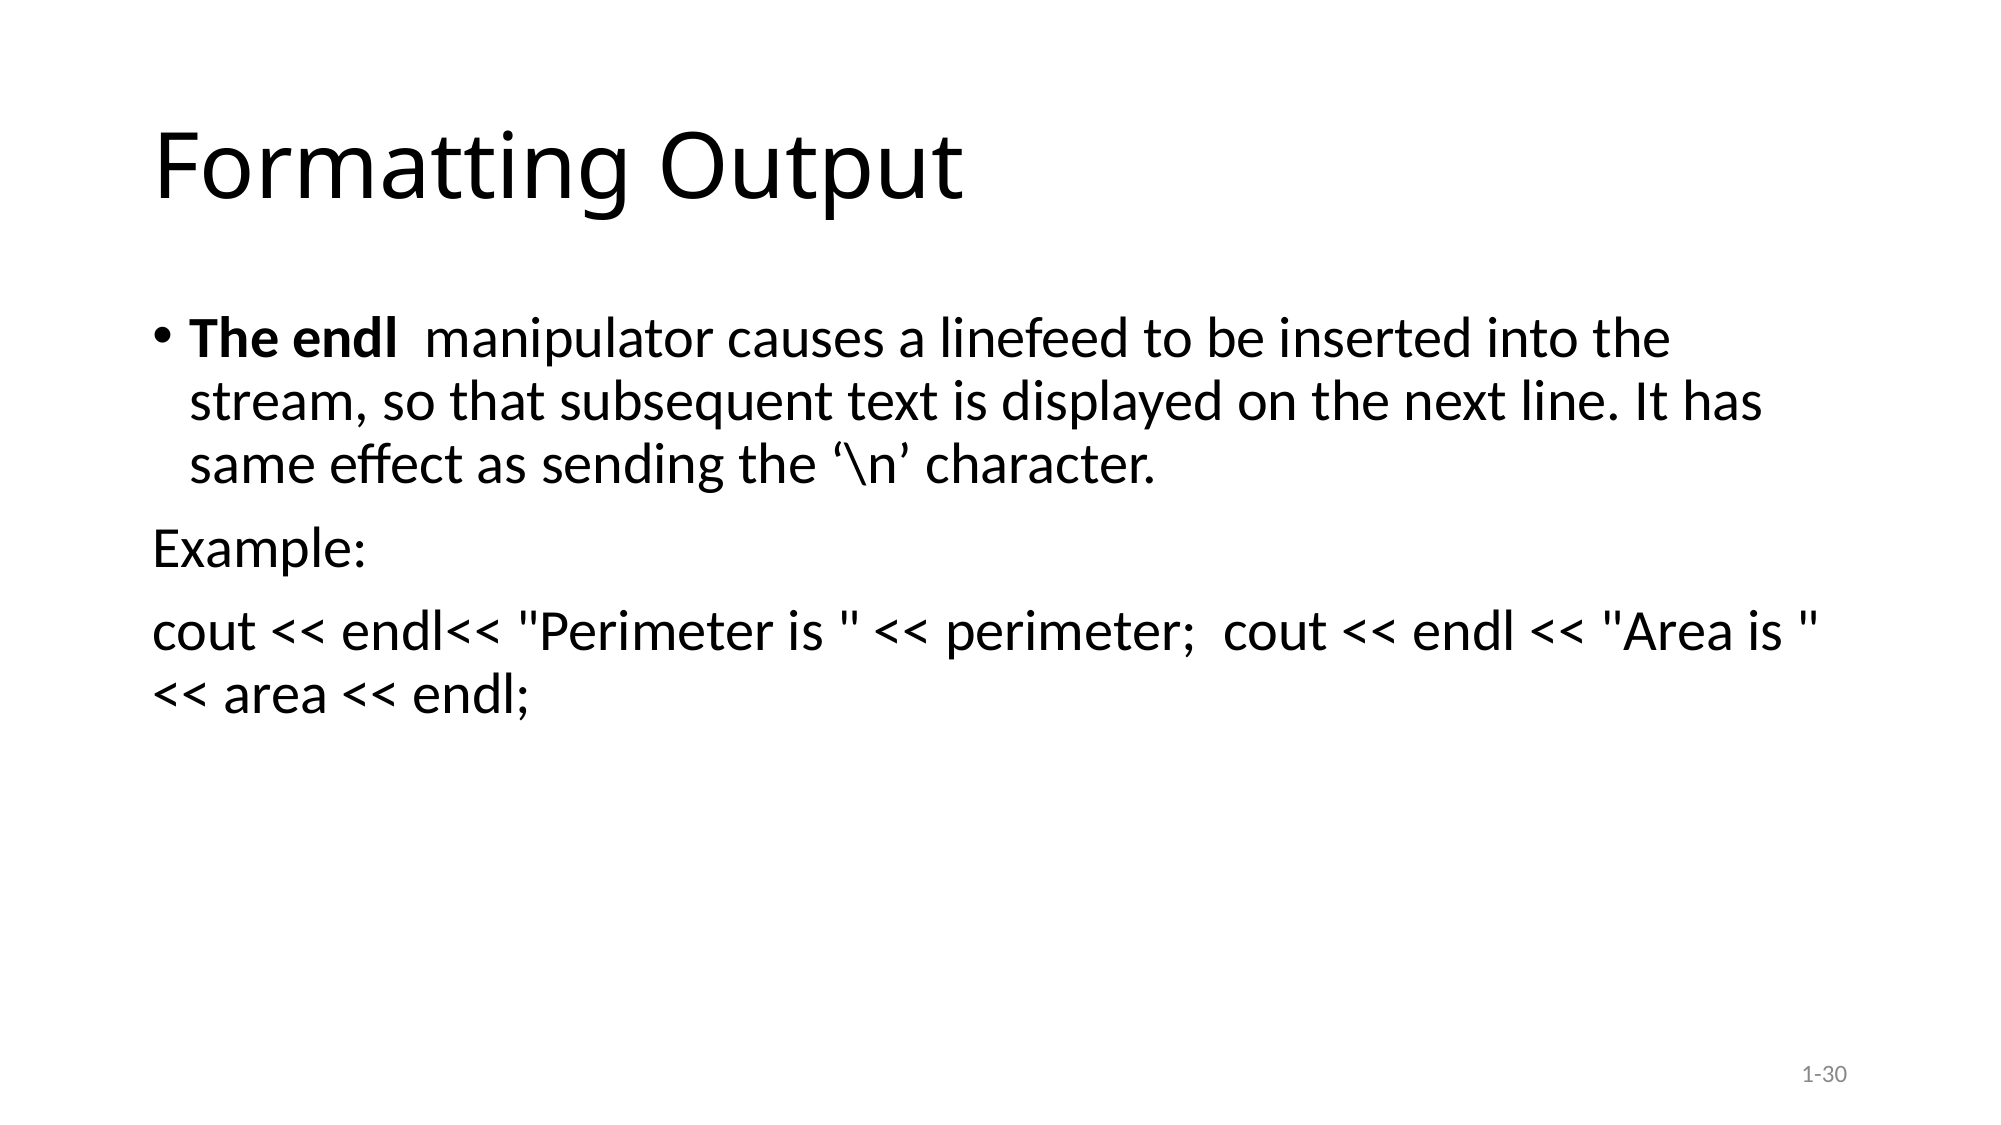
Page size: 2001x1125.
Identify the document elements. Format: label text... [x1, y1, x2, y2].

title Formatting Output [137, 59, 1863, 278]
slide_number 1-30 [1412, 1042, 1863, 1103]
list The endl manipulator causes a linefeed to be inserted into the stream, so that subsequent text is displayed on the next line. It has same effect as sending the ‘\n’ character. Example: cout << endl<< "Perimeter is " << perimeter; cout << endl << "Area is " << area << endl; [137, 299, 1863, 1014]
